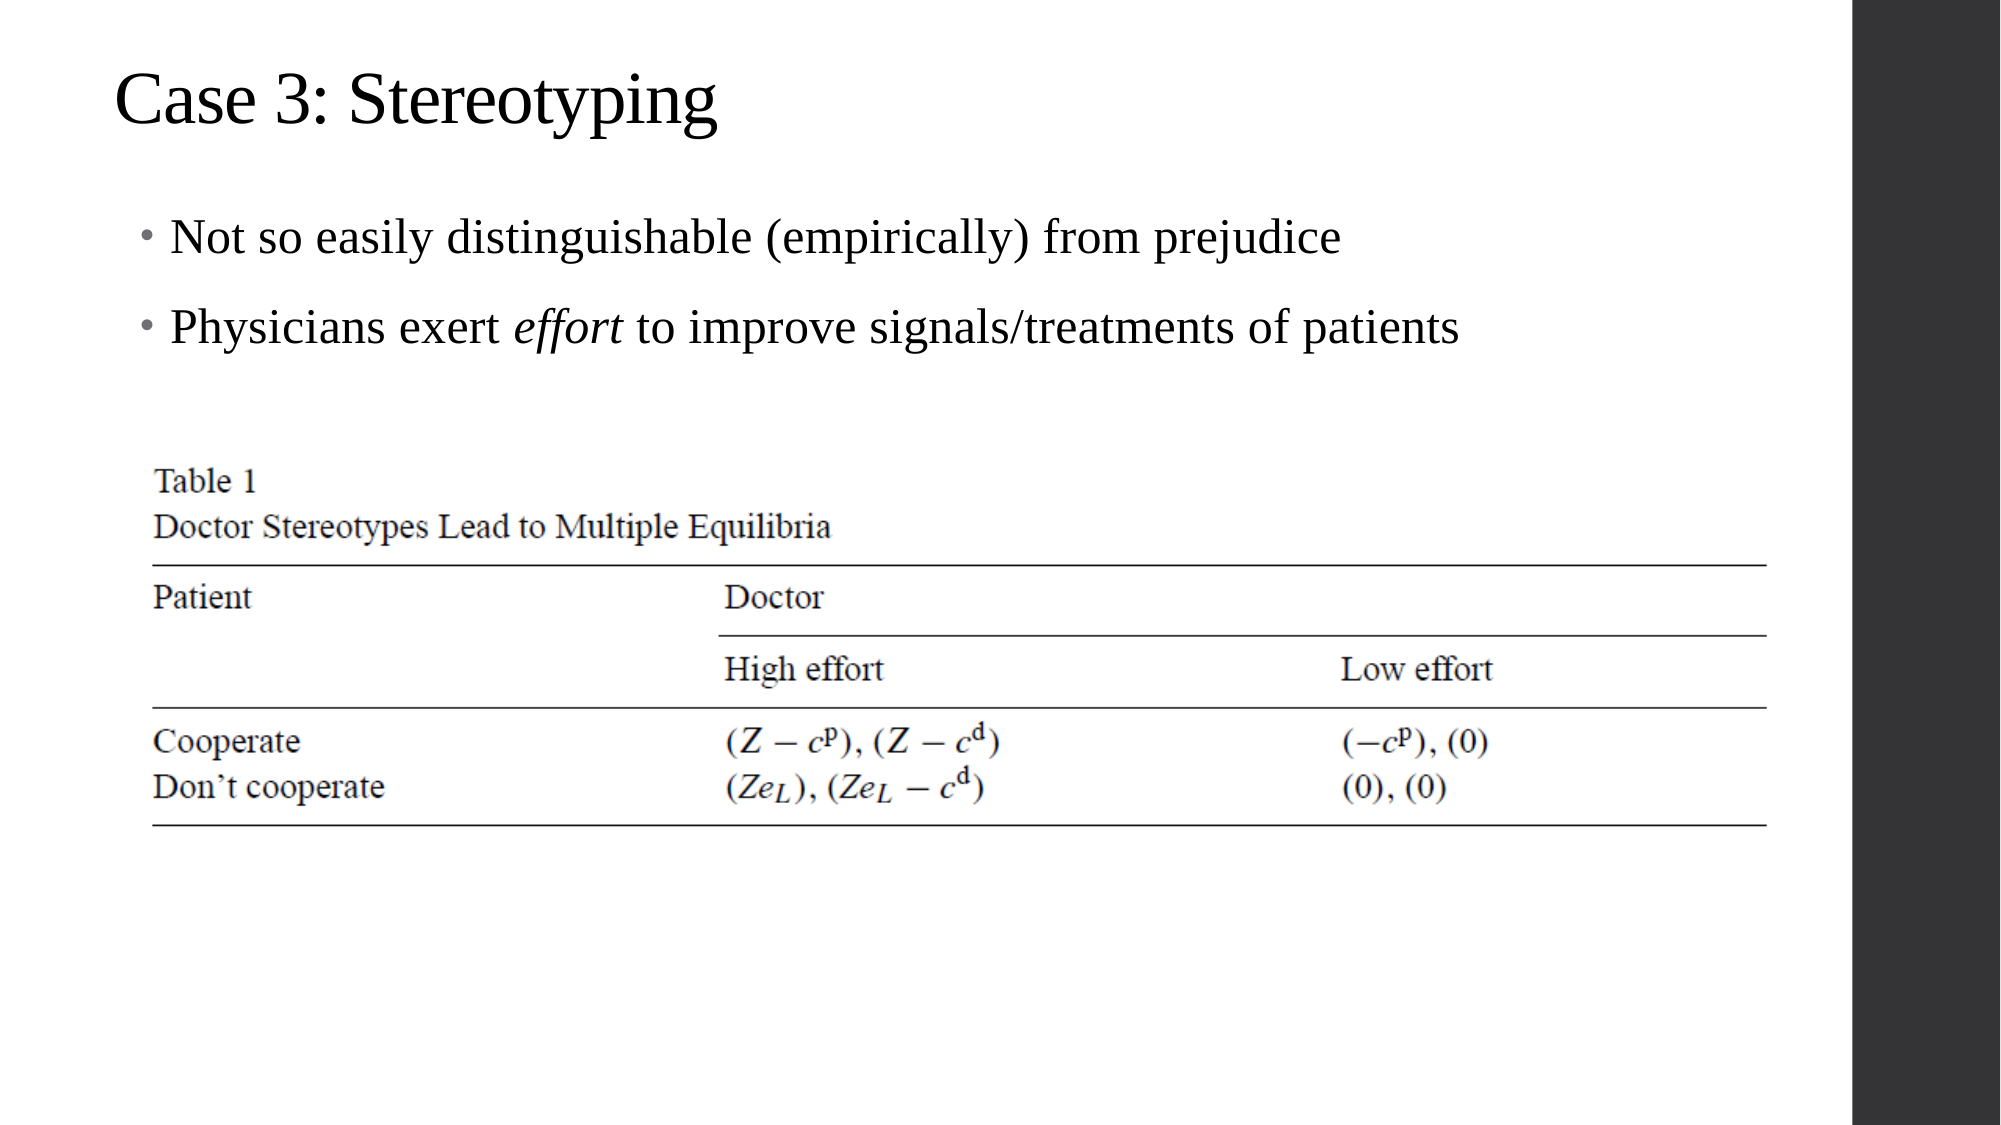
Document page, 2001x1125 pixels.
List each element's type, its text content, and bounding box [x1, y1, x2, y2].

title Case 3: Stereotyping [99, 44, 1813, 148]
picture [126, 449, 1814, 876]
text_box Not so easily distinguishable (empirically) from prejudice Physicians exert effort to improve signals/treatments of patients [124, 199, 1838, 1044]
text_box [99, 174, 1813, 1019]
